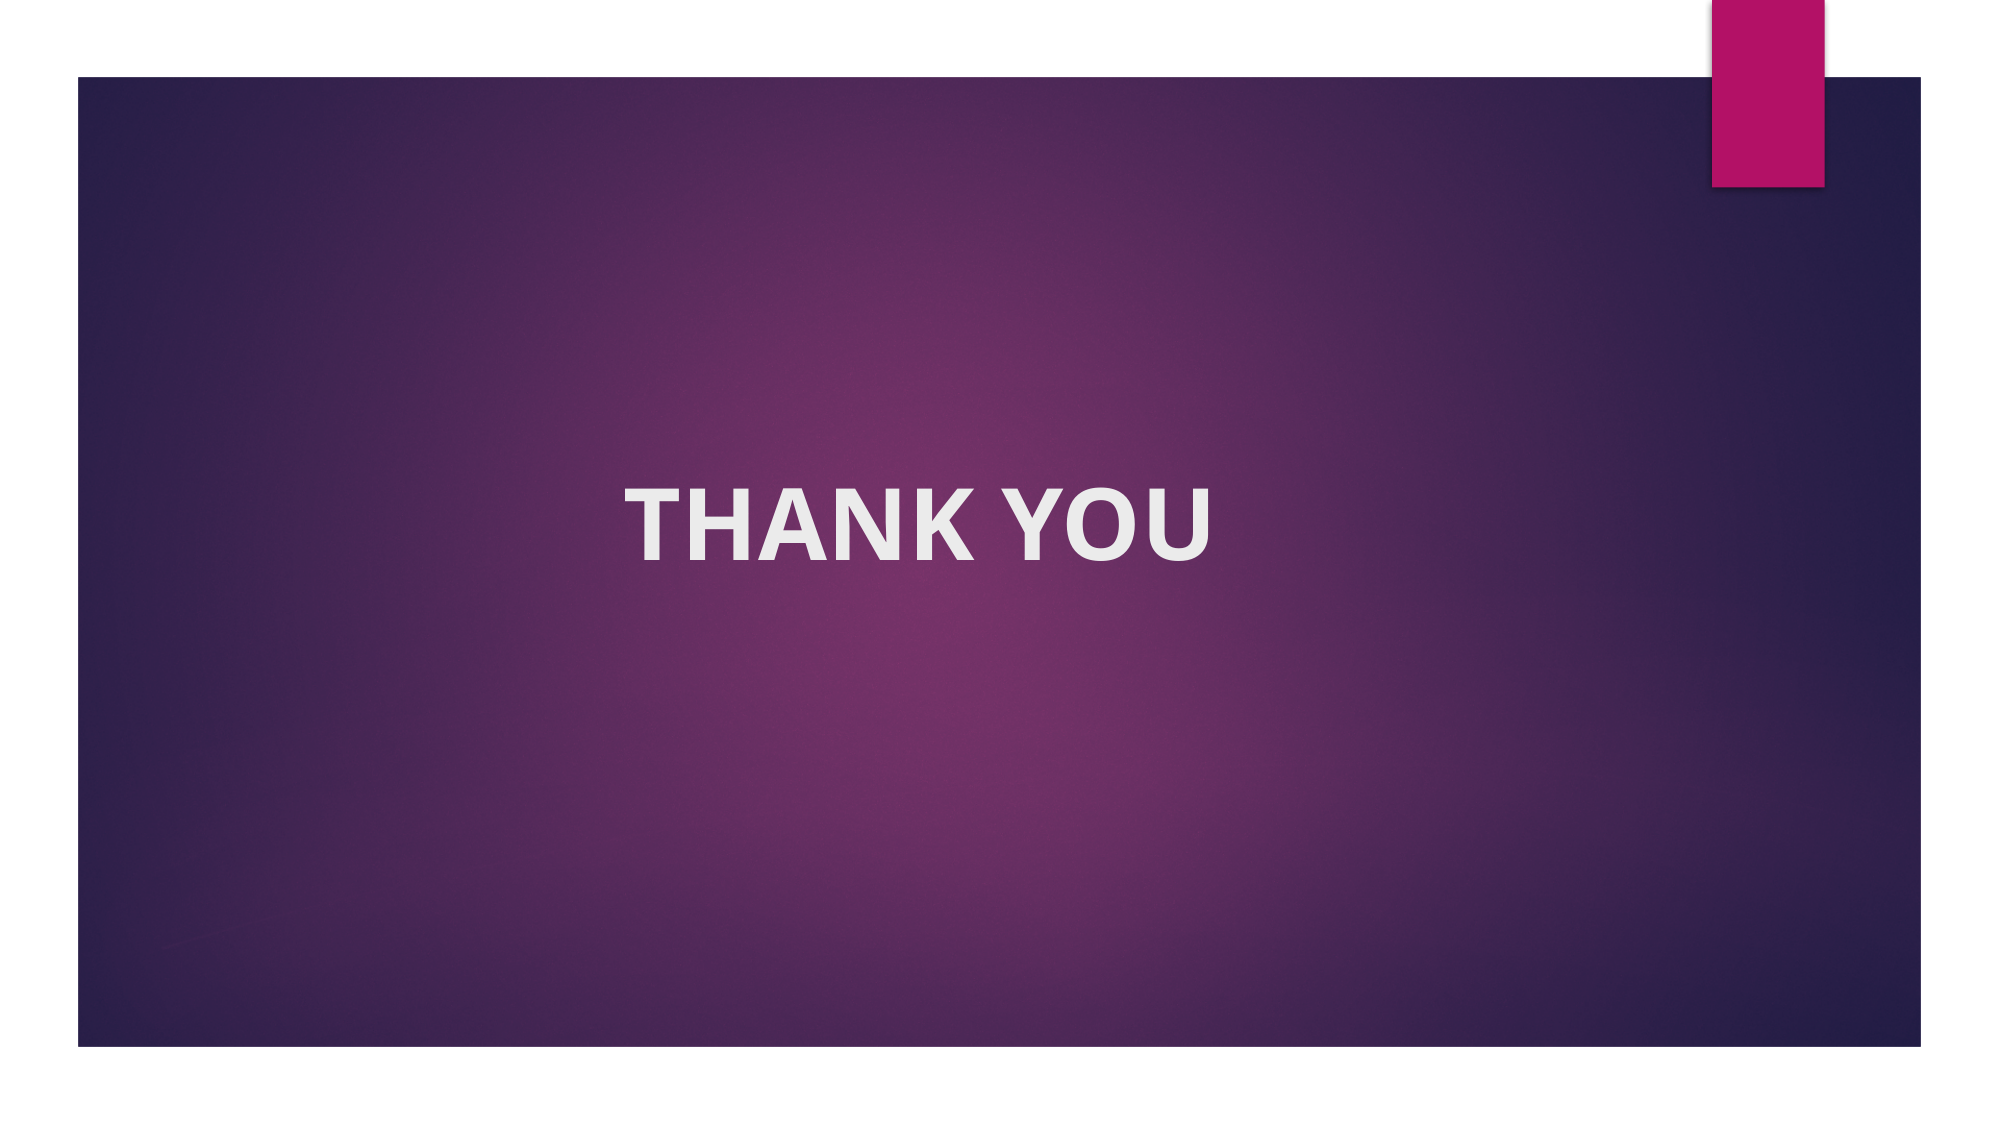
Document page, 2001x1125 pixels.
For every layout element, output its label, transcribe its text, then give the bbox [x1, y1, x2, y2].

footer Movie Rental Analysis [1062, 1042, 1500, 1103]
title THANK YOU [608, 338, 1295, 589]
